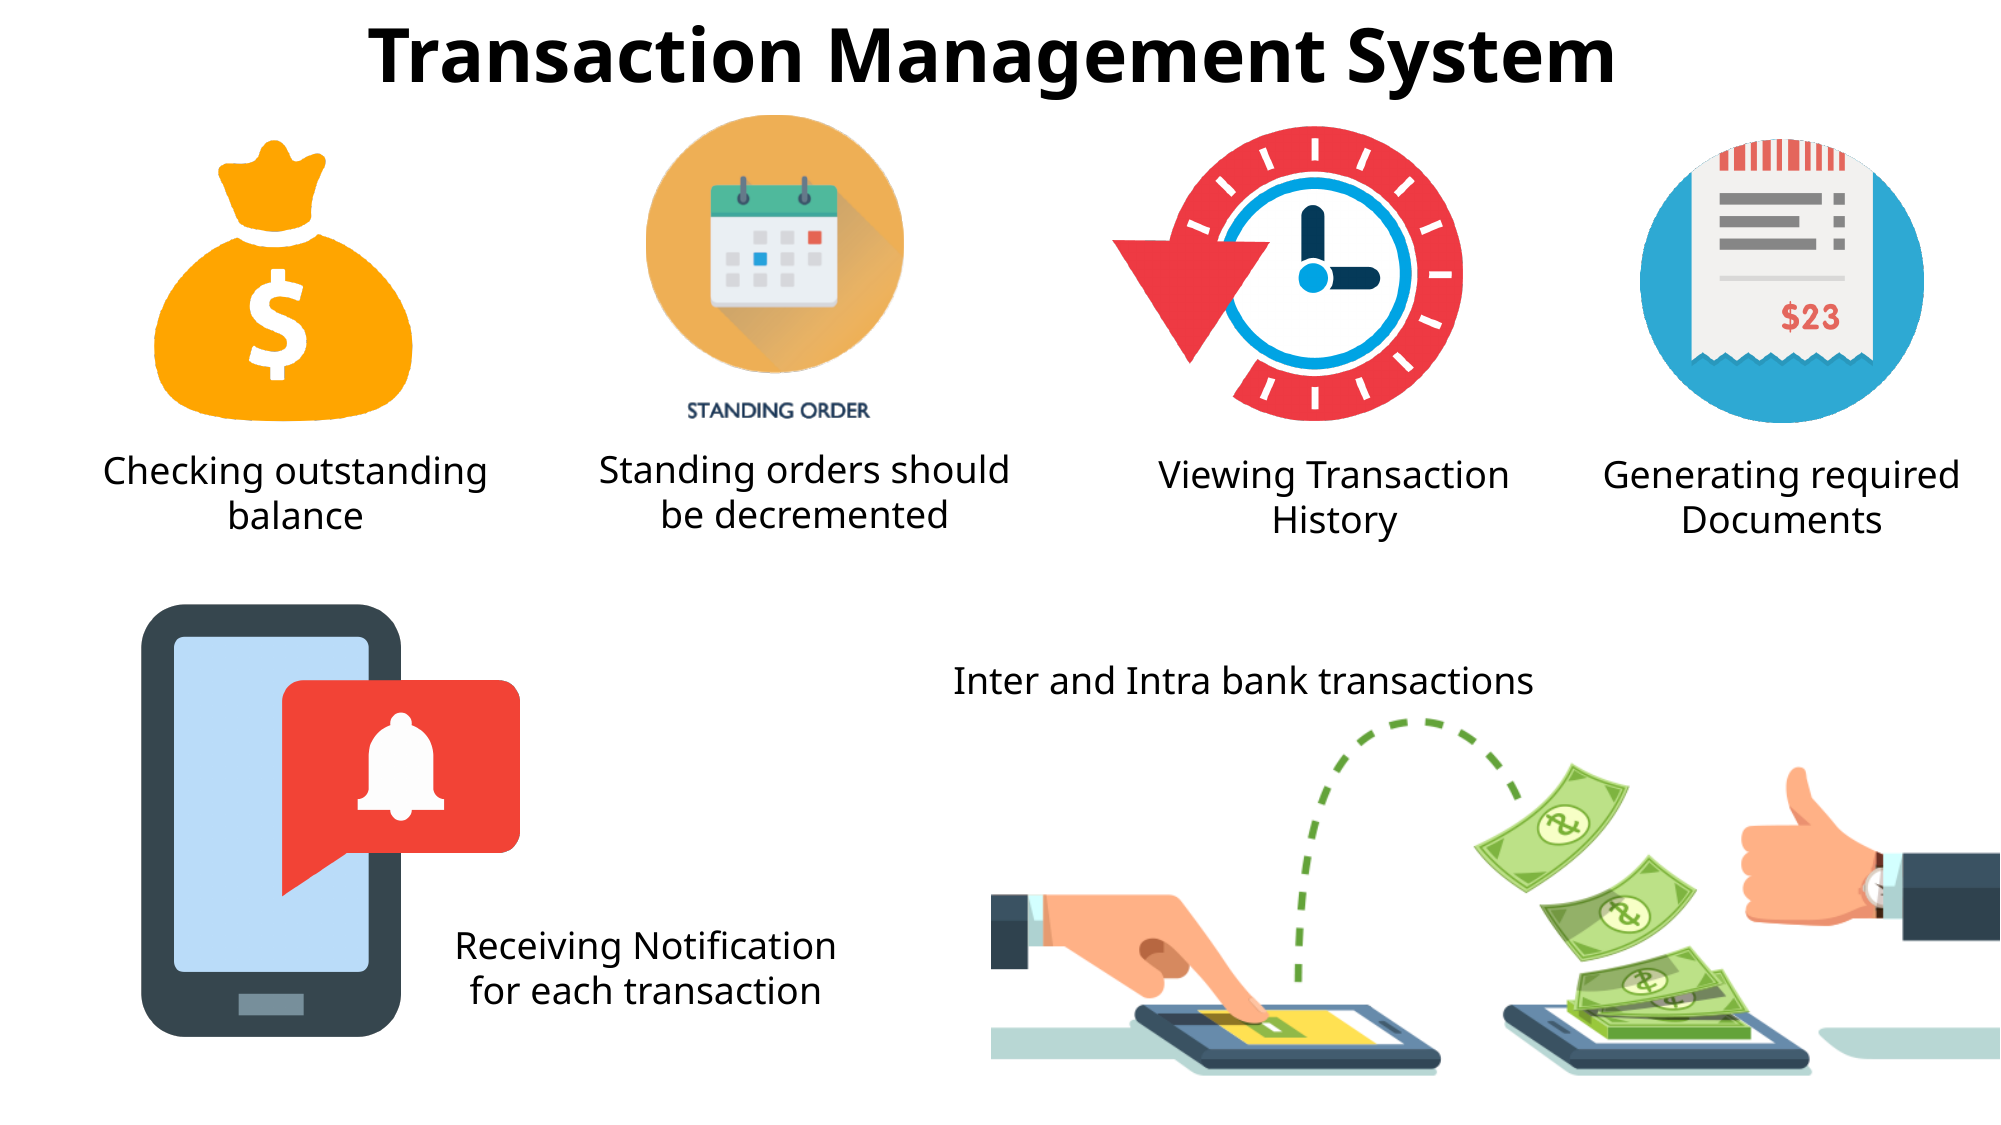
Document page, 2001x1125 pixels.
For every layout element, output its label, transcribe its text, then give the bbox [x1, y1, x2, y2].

text_box Transaction Management System [352, 0, 1648, 105]
picture [646, 115, 904, 423]
text_box Generating required Documents [1560, 443, 2000, 549]
picture [1640, 139, 1924, 423]
text_box Receiving Notification for each transaction [563, 914, 868, 1020]
text_box Viewing Transaction History [1112, 443, 1557, 549]
text_box Standing orders should be decremented [582, 438, 1027, 544]
text_box Inter and Intra bank transactions [913, 649, 991, 710]
picture [141, 139, 425, 423]
picture [44, 561, 563, 1080]
text_box Checking outstanding balance [73, 439, 518, 545]
picture [991, 580, 2000, 1125]
picture [1112, 126, 1463, 421]
